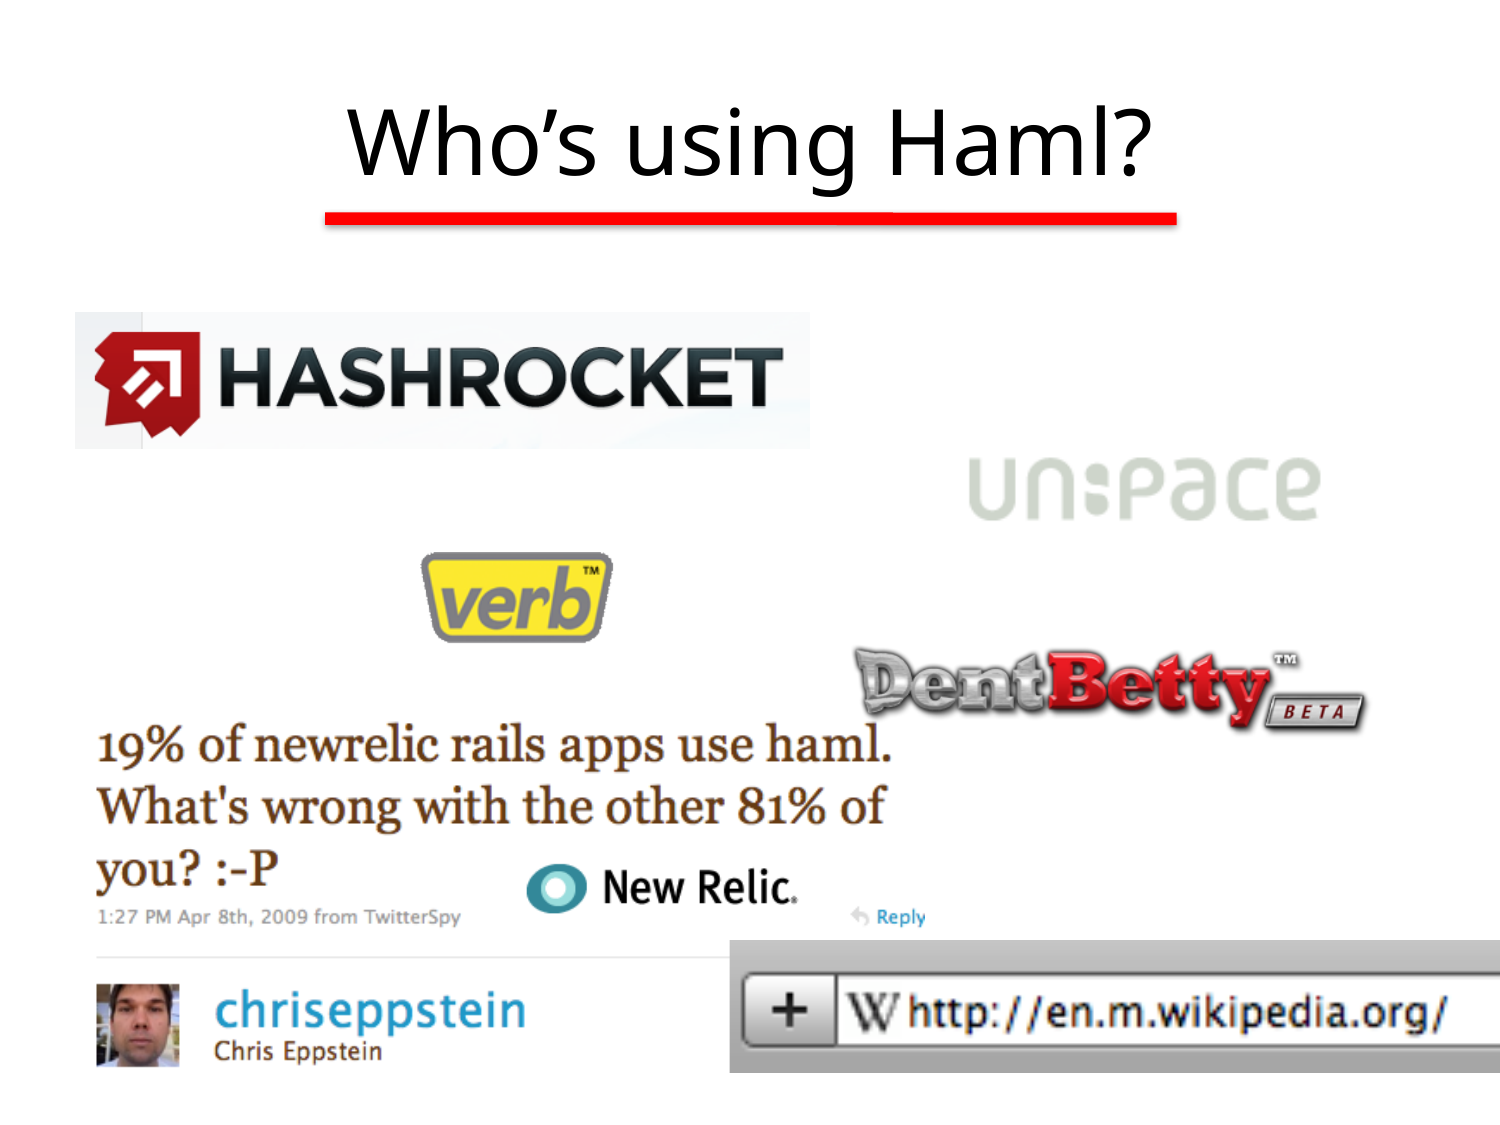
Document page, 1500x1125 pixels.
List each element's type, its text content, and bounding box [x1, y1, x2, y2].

picture [419, 552, 615, 645]
picture [71, 643, 1500, 1089]
picture [74, 312, 811, 450]
picture [924, 410, 1373, 563]
title Who’s using Haml? [75, 45, 1425, 233]
